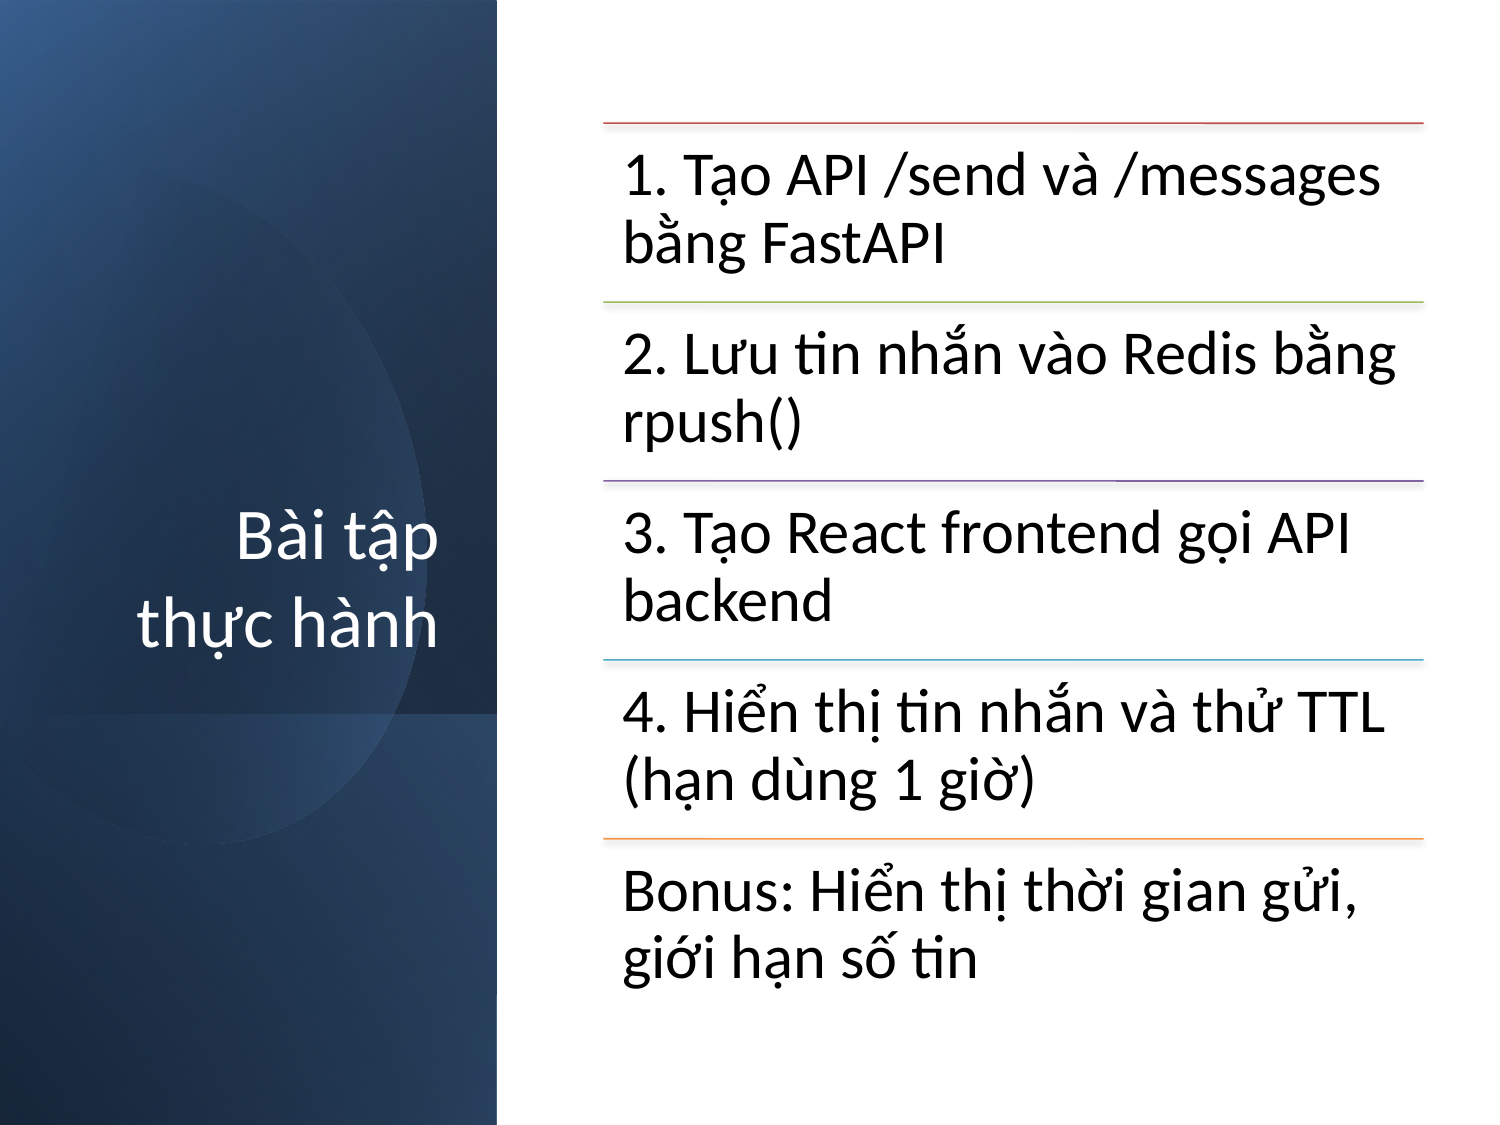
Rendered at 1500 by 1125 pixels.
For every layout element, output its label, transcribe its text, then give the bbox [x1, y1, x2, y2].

text_box [0, 0, 499, 1125]
text_box [499, 0, 1500, 1125]
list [603, 122, 1424, 1018]
title Bài tập thực hành [72, 276, 456, 670]
